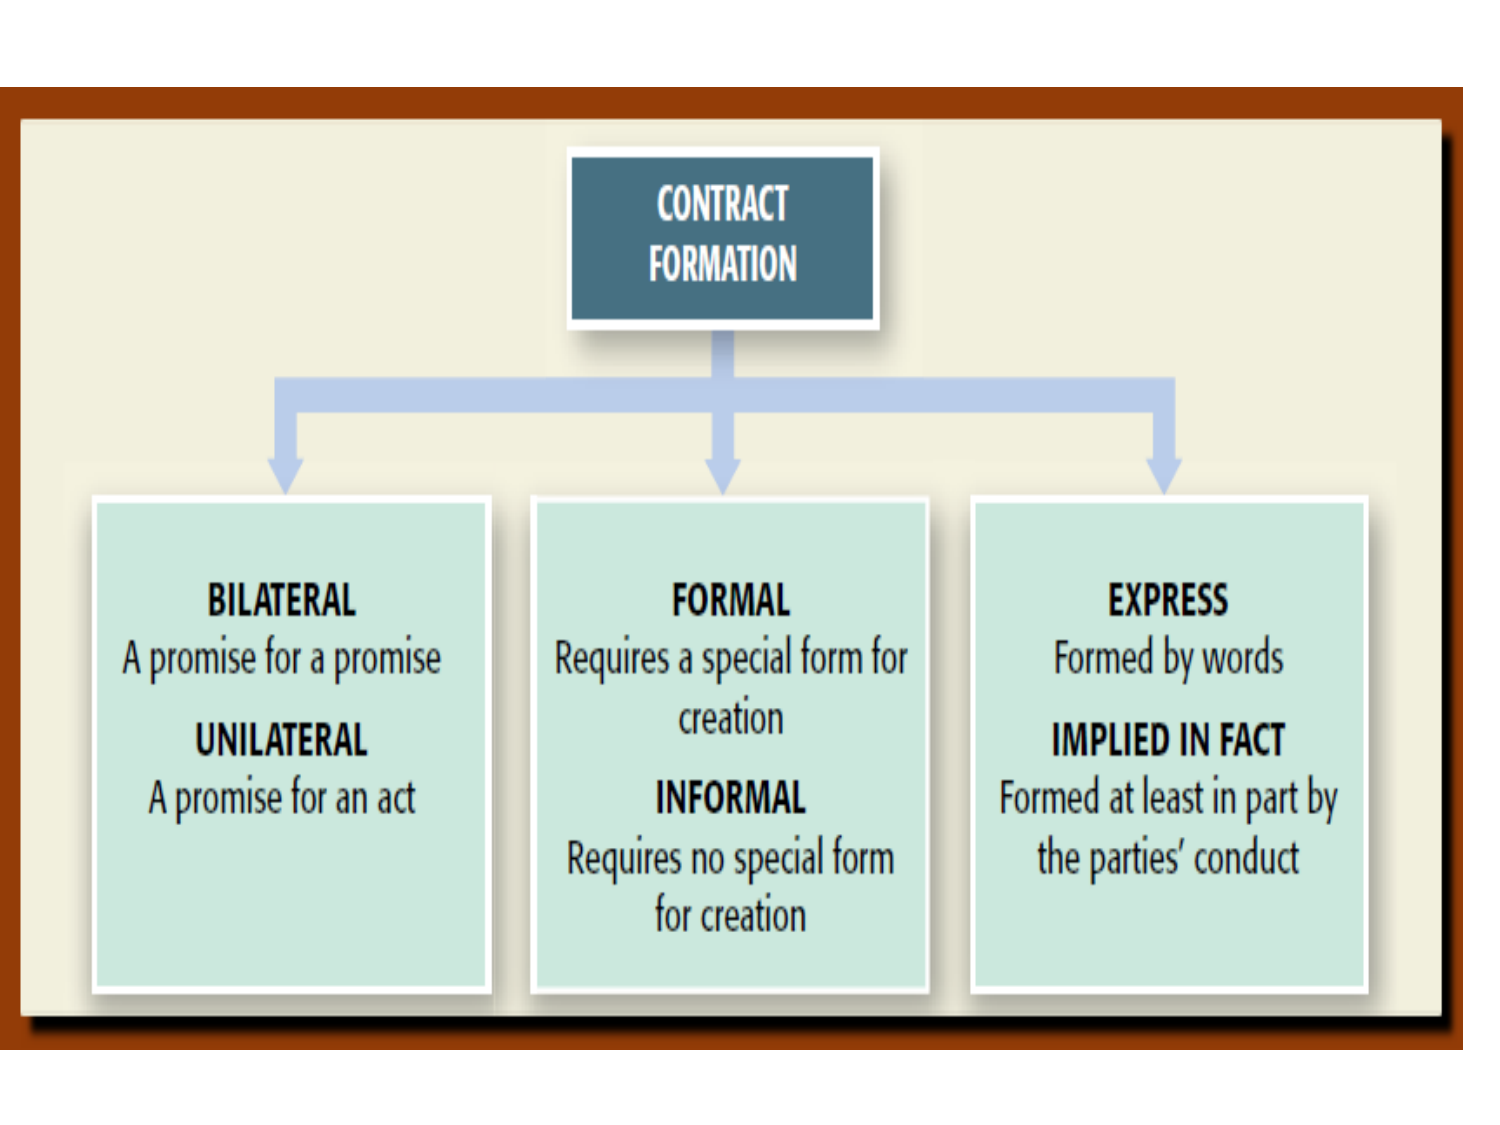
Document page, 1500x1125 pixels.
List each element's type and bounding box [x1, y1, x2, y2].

list [0, 87, 1463, 1051]
